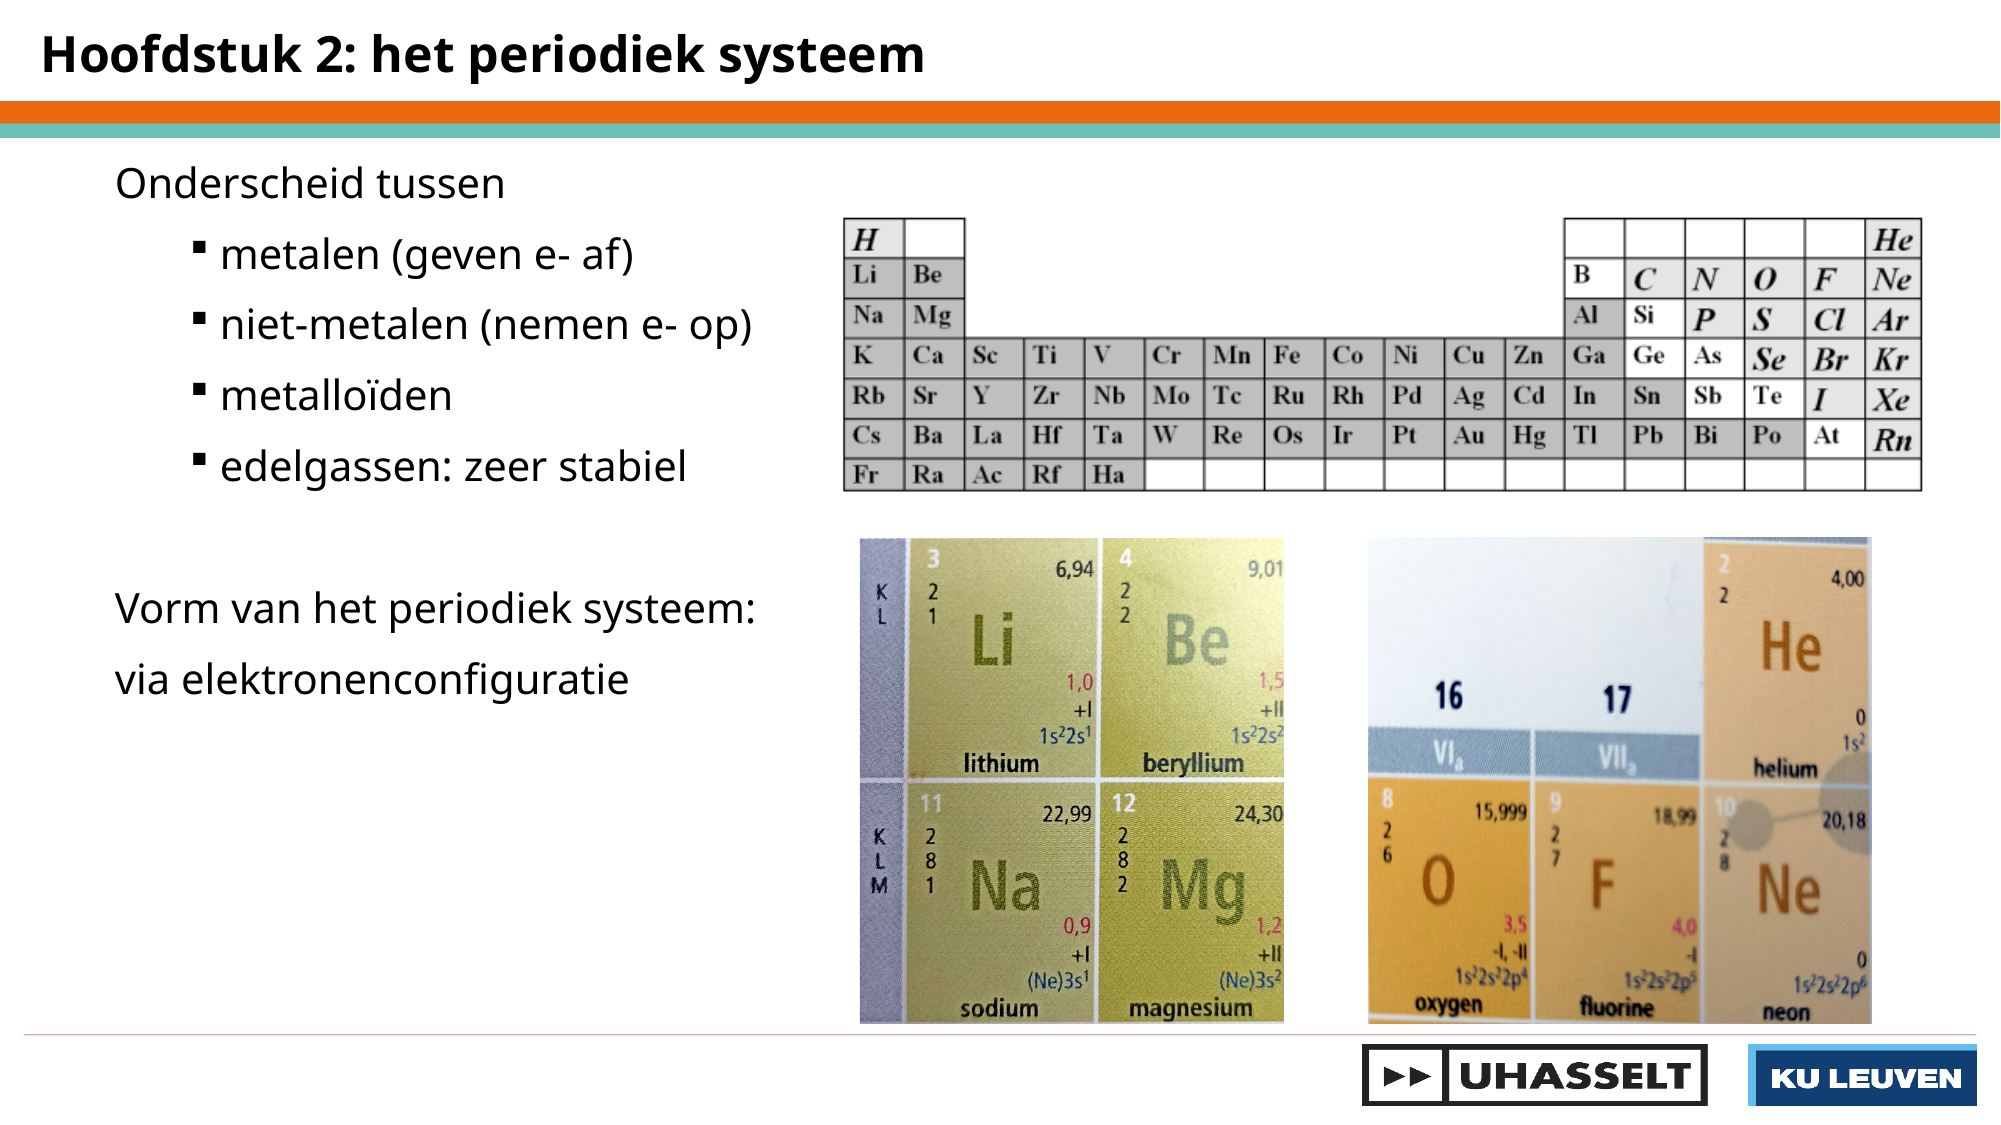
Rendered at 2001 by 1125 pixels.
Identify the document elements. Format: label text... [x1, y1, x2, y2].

picture [1367, 536, 1872, 1024]
picture [831, 203, 1949, 509]
picture [859, 536, 1285, 1024]
list Onderscheid tussen metalen (geven e- af) niet-metalen (nemen e- op) metalloïden edelgassen: zeer stabiel Vorm van het periodiek systeem: via elektronenconfiguratie [99, 149, 1900, 1005]
picture [1362, 1044, 1977, 1106]
title Hoofdstuk 2: het periodiek systeem [25, 7, 1993, 98]
